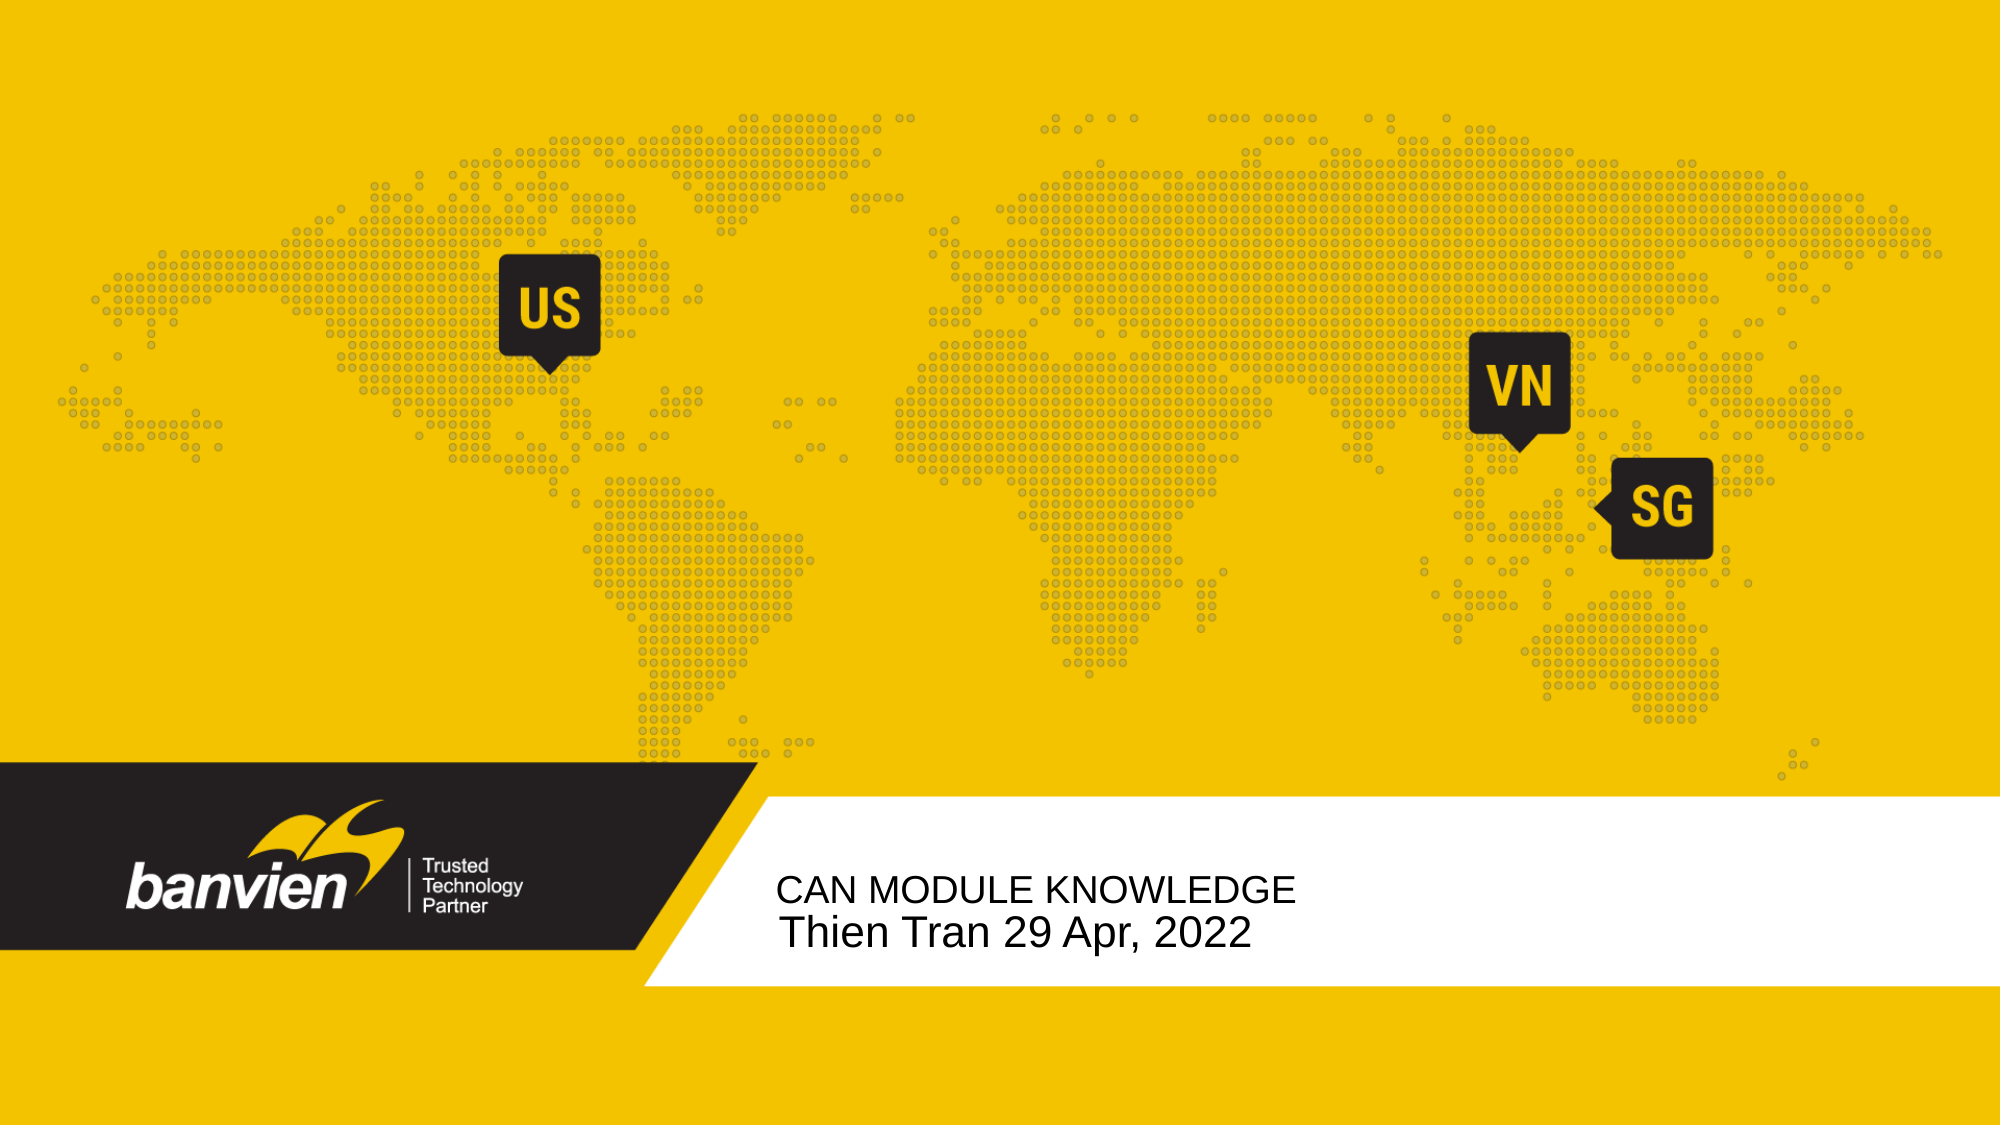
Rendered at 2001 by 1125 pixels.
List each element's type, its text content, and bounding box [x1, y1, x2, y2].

title CAN MODULE KNOWLEDGE [760, 803, 1936, 920]
subtitle Thien Tran 29 Apr, 2022 [763, 931, 1933, 1006]
picture [0, 0, 2000, 1125]
